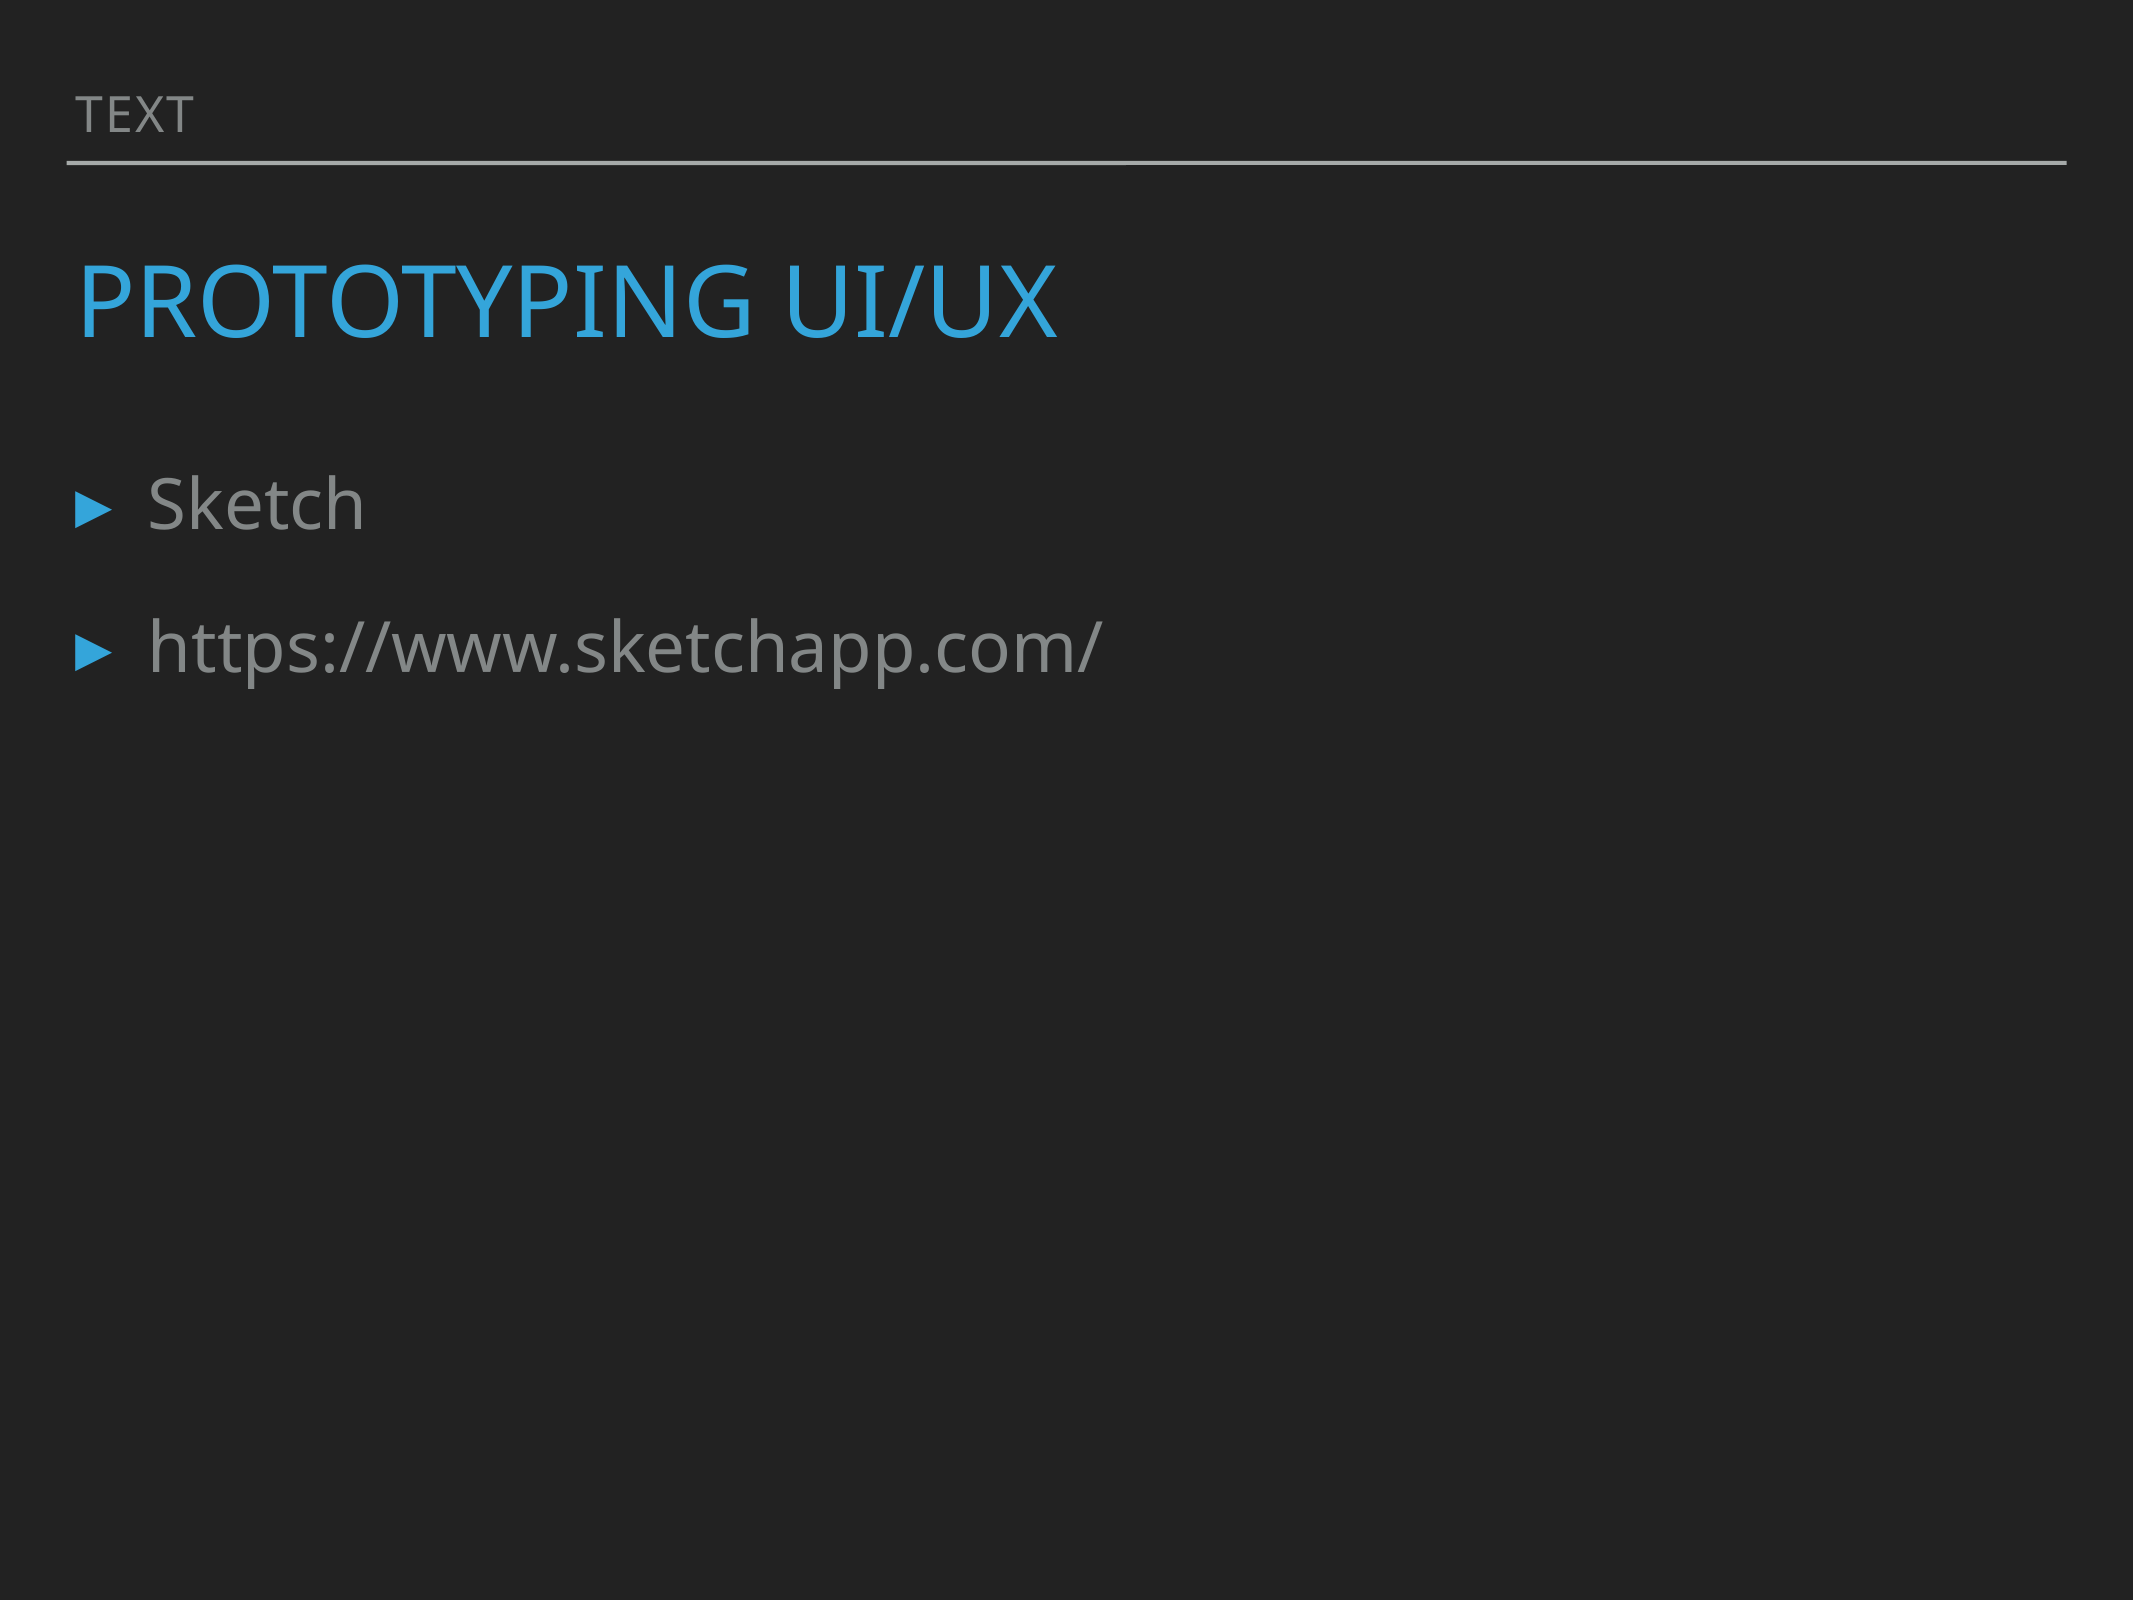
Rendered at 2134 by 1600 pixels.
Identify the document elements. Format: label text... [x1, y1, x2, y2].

list Text [66, 74, 1901, 151]
title Prototyping UI/UX [66, 251, 2068, 372]
list Sketch https://www.sketchapp.com/ [66, 449, 2068, 1453]
